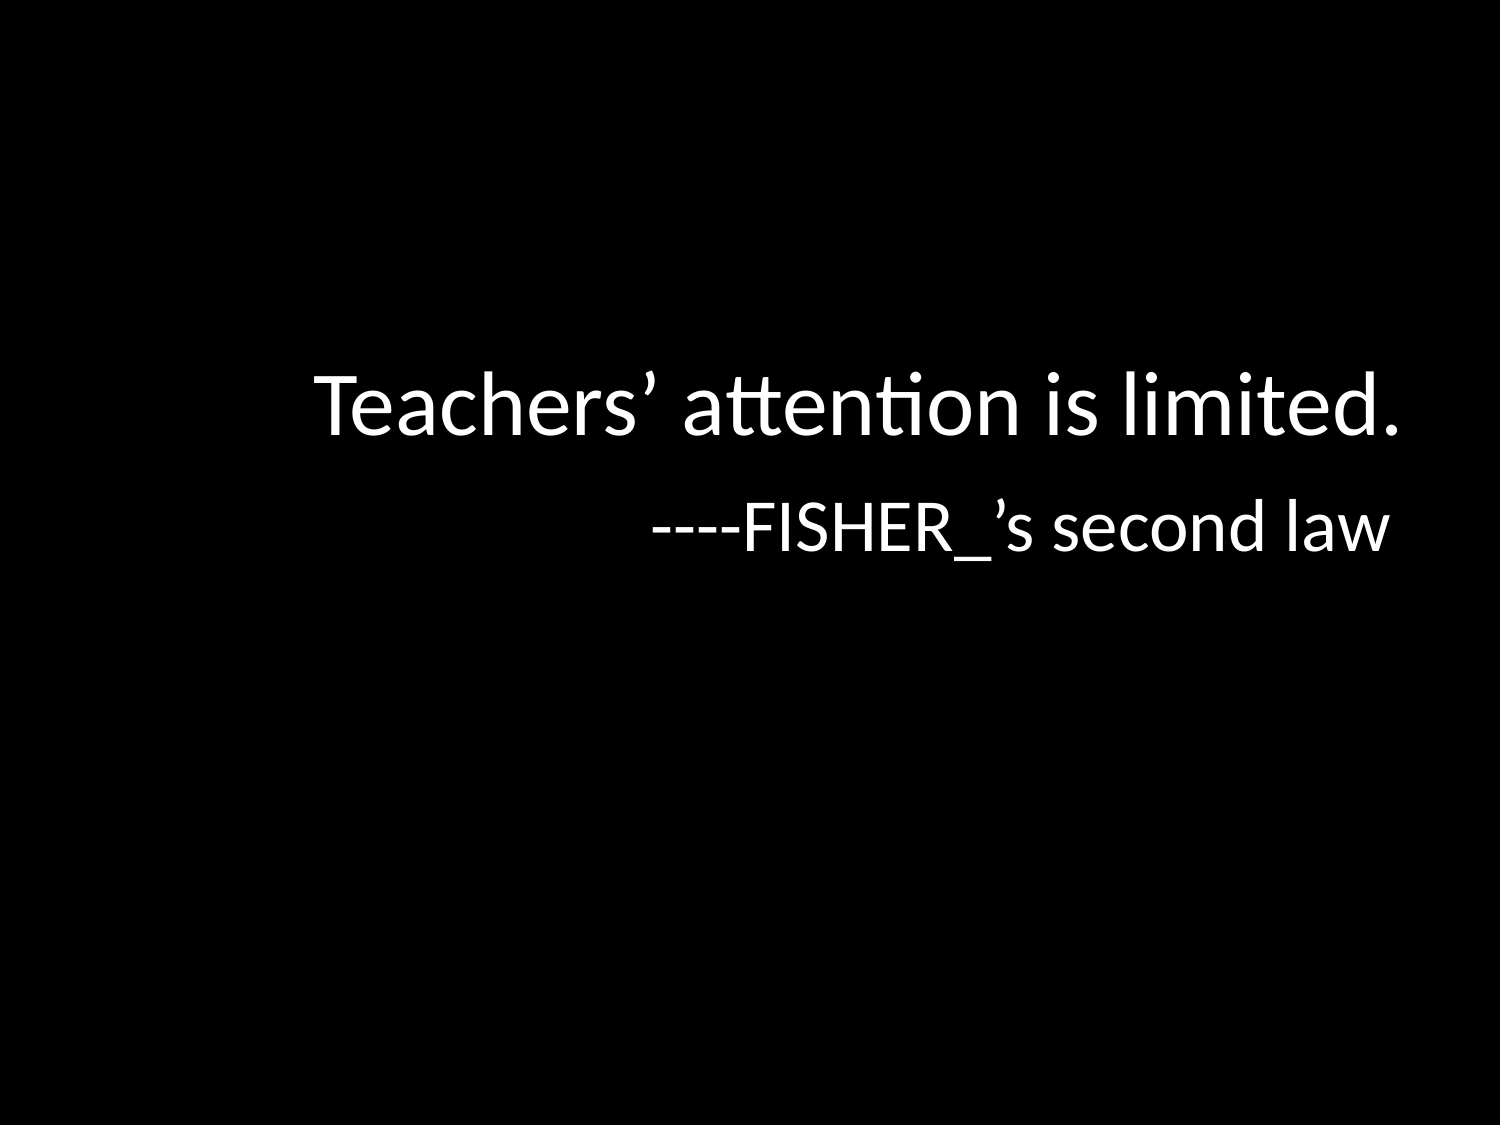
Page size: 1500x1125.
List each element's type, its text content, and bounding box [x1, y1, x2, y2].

text_box ----FISHER_’s second law [515, 468, 1407, 574]
title Teachers’ attention is limited. [70, 304, 1421, 493]
